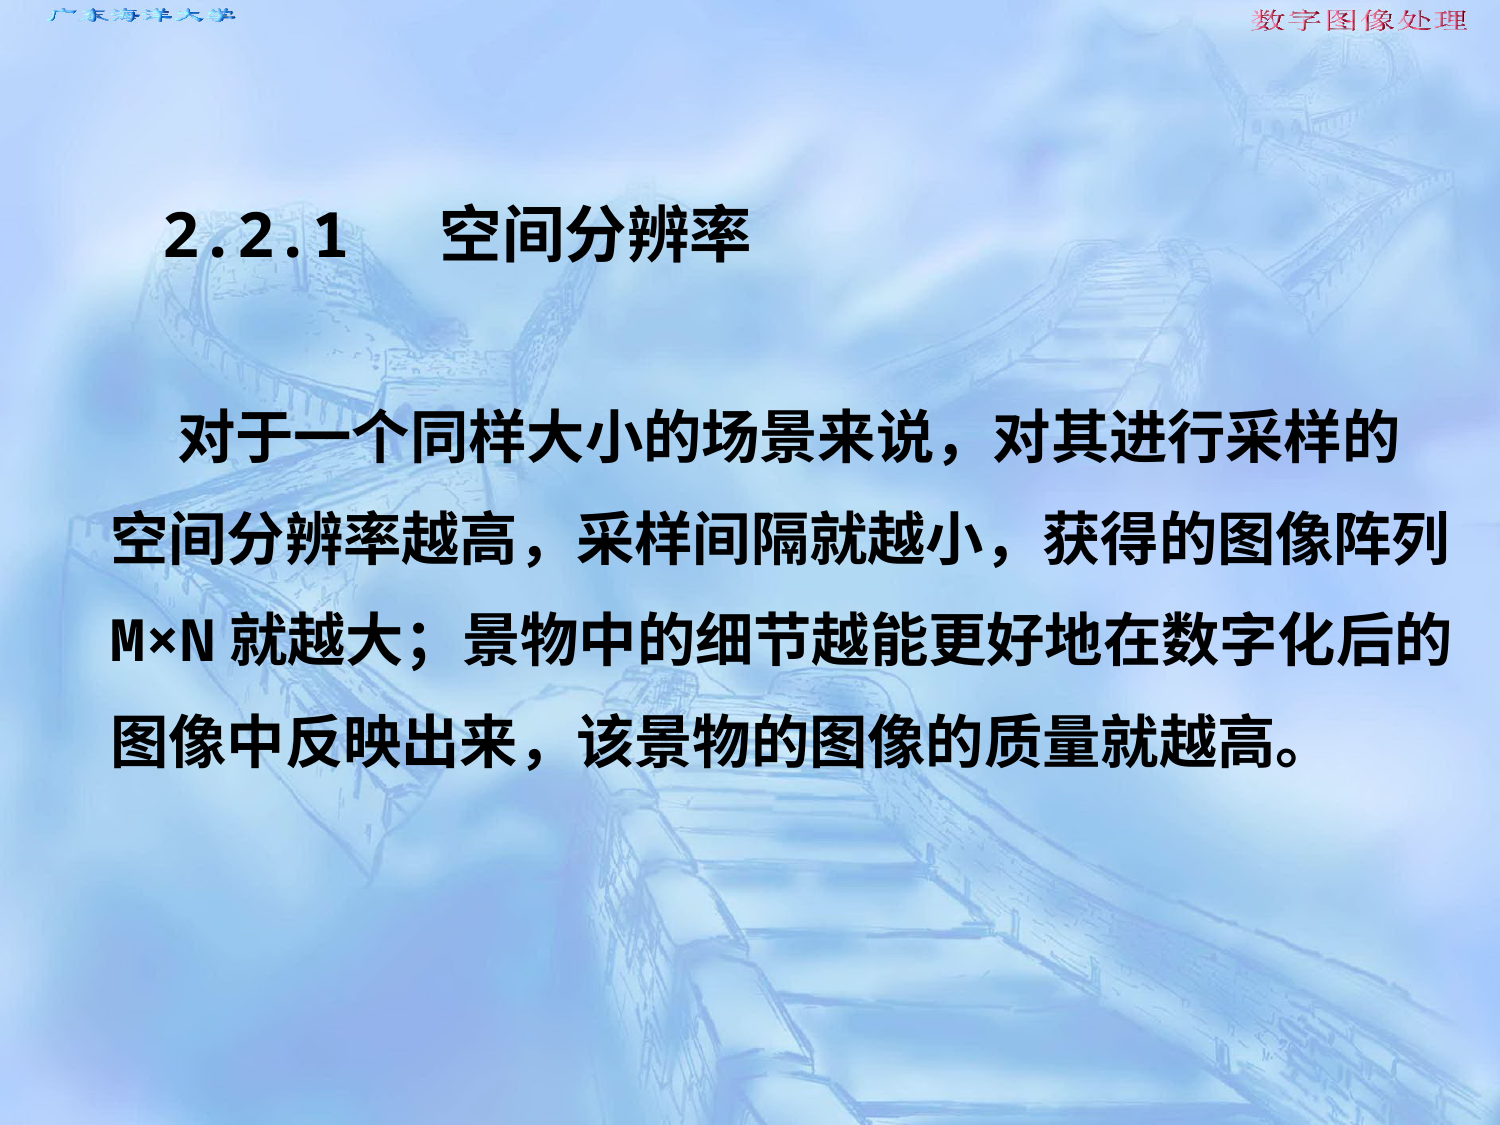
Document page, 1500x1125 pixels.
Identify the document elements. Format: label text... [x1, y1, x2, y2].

picture [0, 0, 1500, 1125]
text_box 对于一个同样大小的场景来说，对其进行采样的空间分辨率越高，采样间隔就越小，获得的图像阵列M×N就越大；景物中的细节越能更好地在数字化后的图像中反映出来，该景物的图像的质量就越高。 [95, 361, 1471, 783]
text_box 2.2.1 空间分辨率 [147, 172, 1081, 278]
